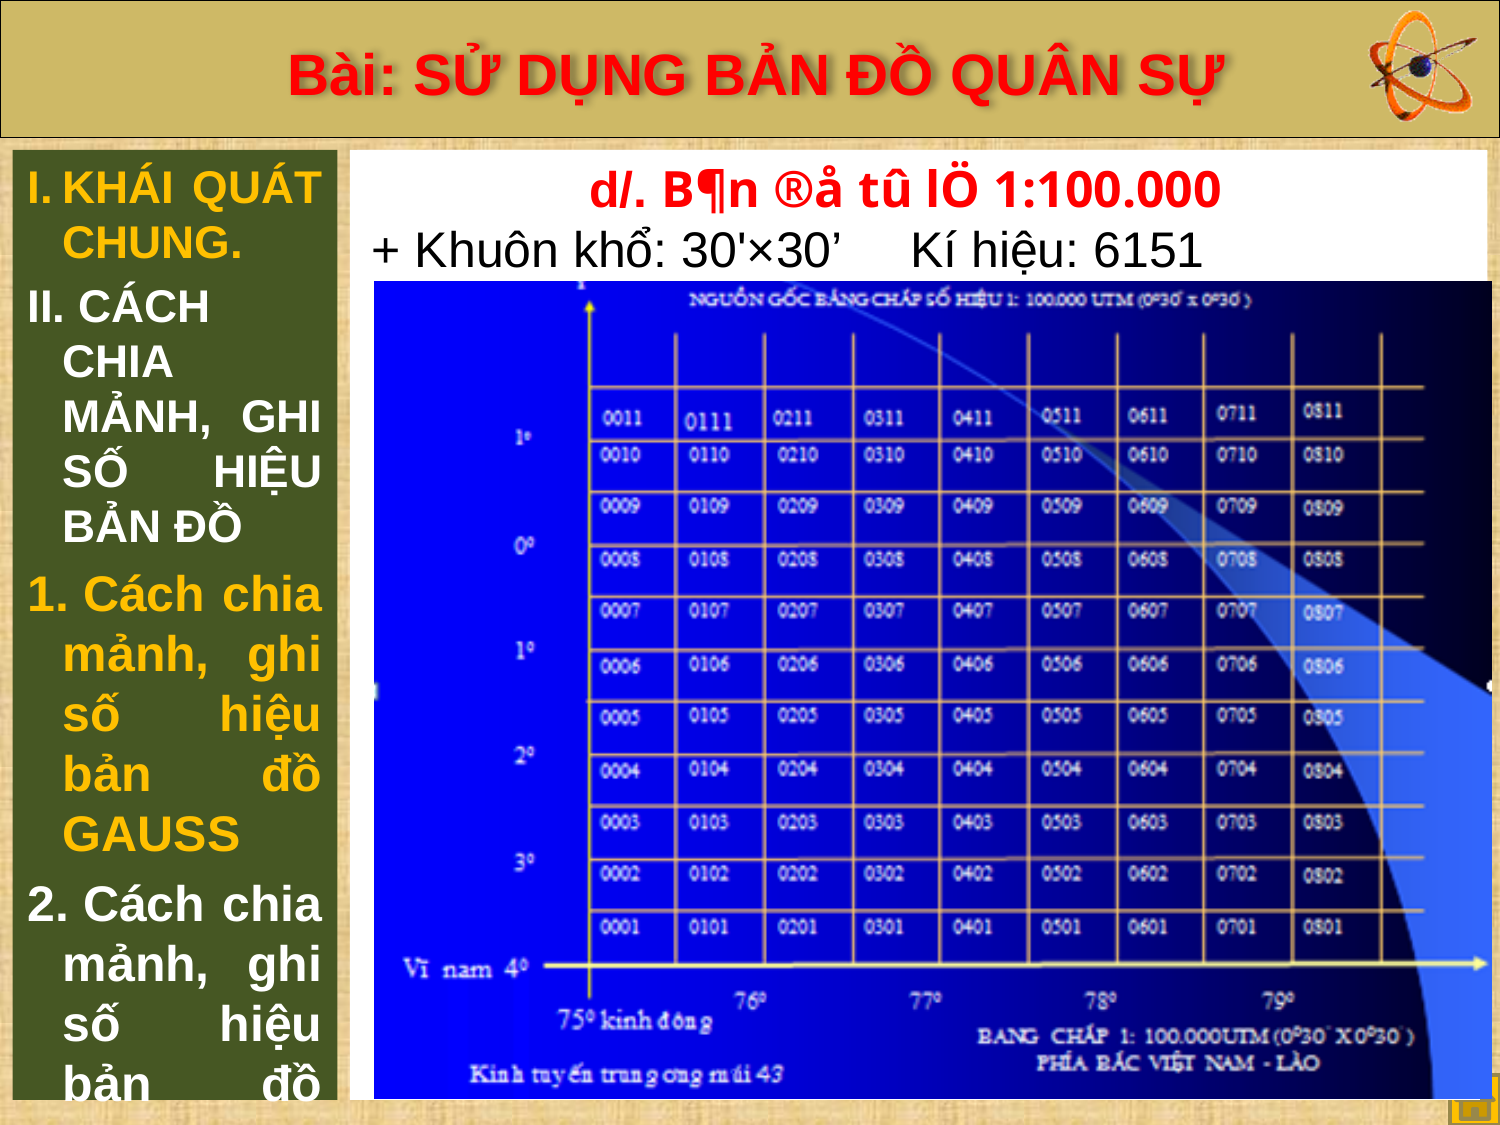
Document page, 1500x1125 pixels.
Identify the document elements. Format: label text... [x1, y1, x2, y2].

picture [0, 138, 1500, 1125]
text_box KHÁI QUÁT CHUNG. CÁCH CHIA MẢNH, GHI SỐ HIỆU BẢN ĐỒ Cách chia mảnh, ghi số hiệu bản đồ GAUSS Cách chia mảnh, ghi số hiệu bản đồ UTM [12, 149, 338, 1100]
picture [1345, 6, 1496, 132]
text_box d/. B¶n ®å tû lÖ 1:100.000 + Khuôn khổ: 30'×30’ Kí hiệu: 6151 [357, 149, 1480, 1100]
